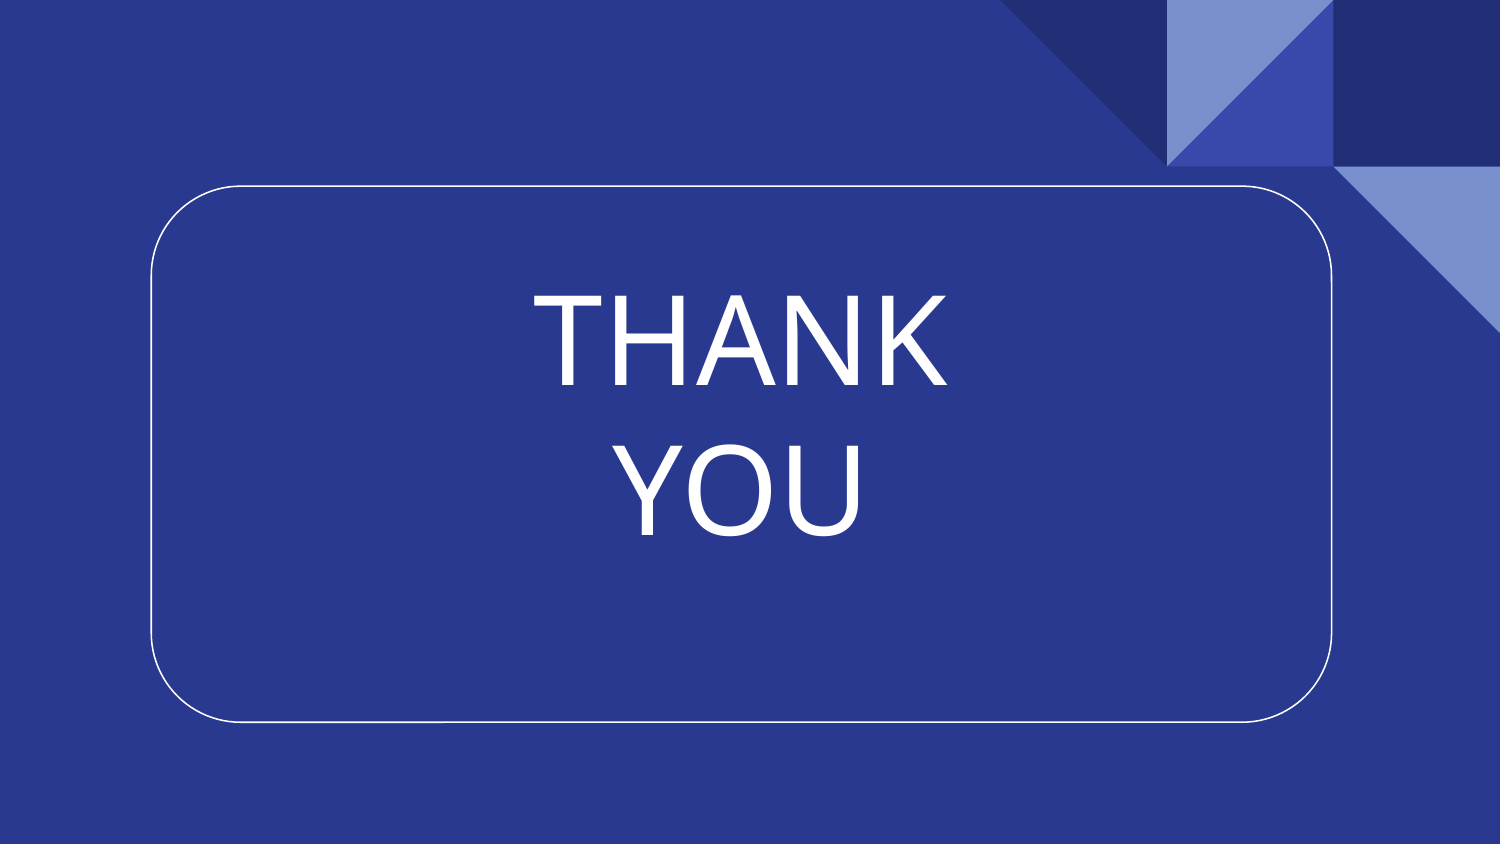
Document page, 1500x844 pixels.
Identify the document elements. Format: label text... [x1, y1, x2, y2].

text_box THANK YOU [151, 186, 1332, 723]
